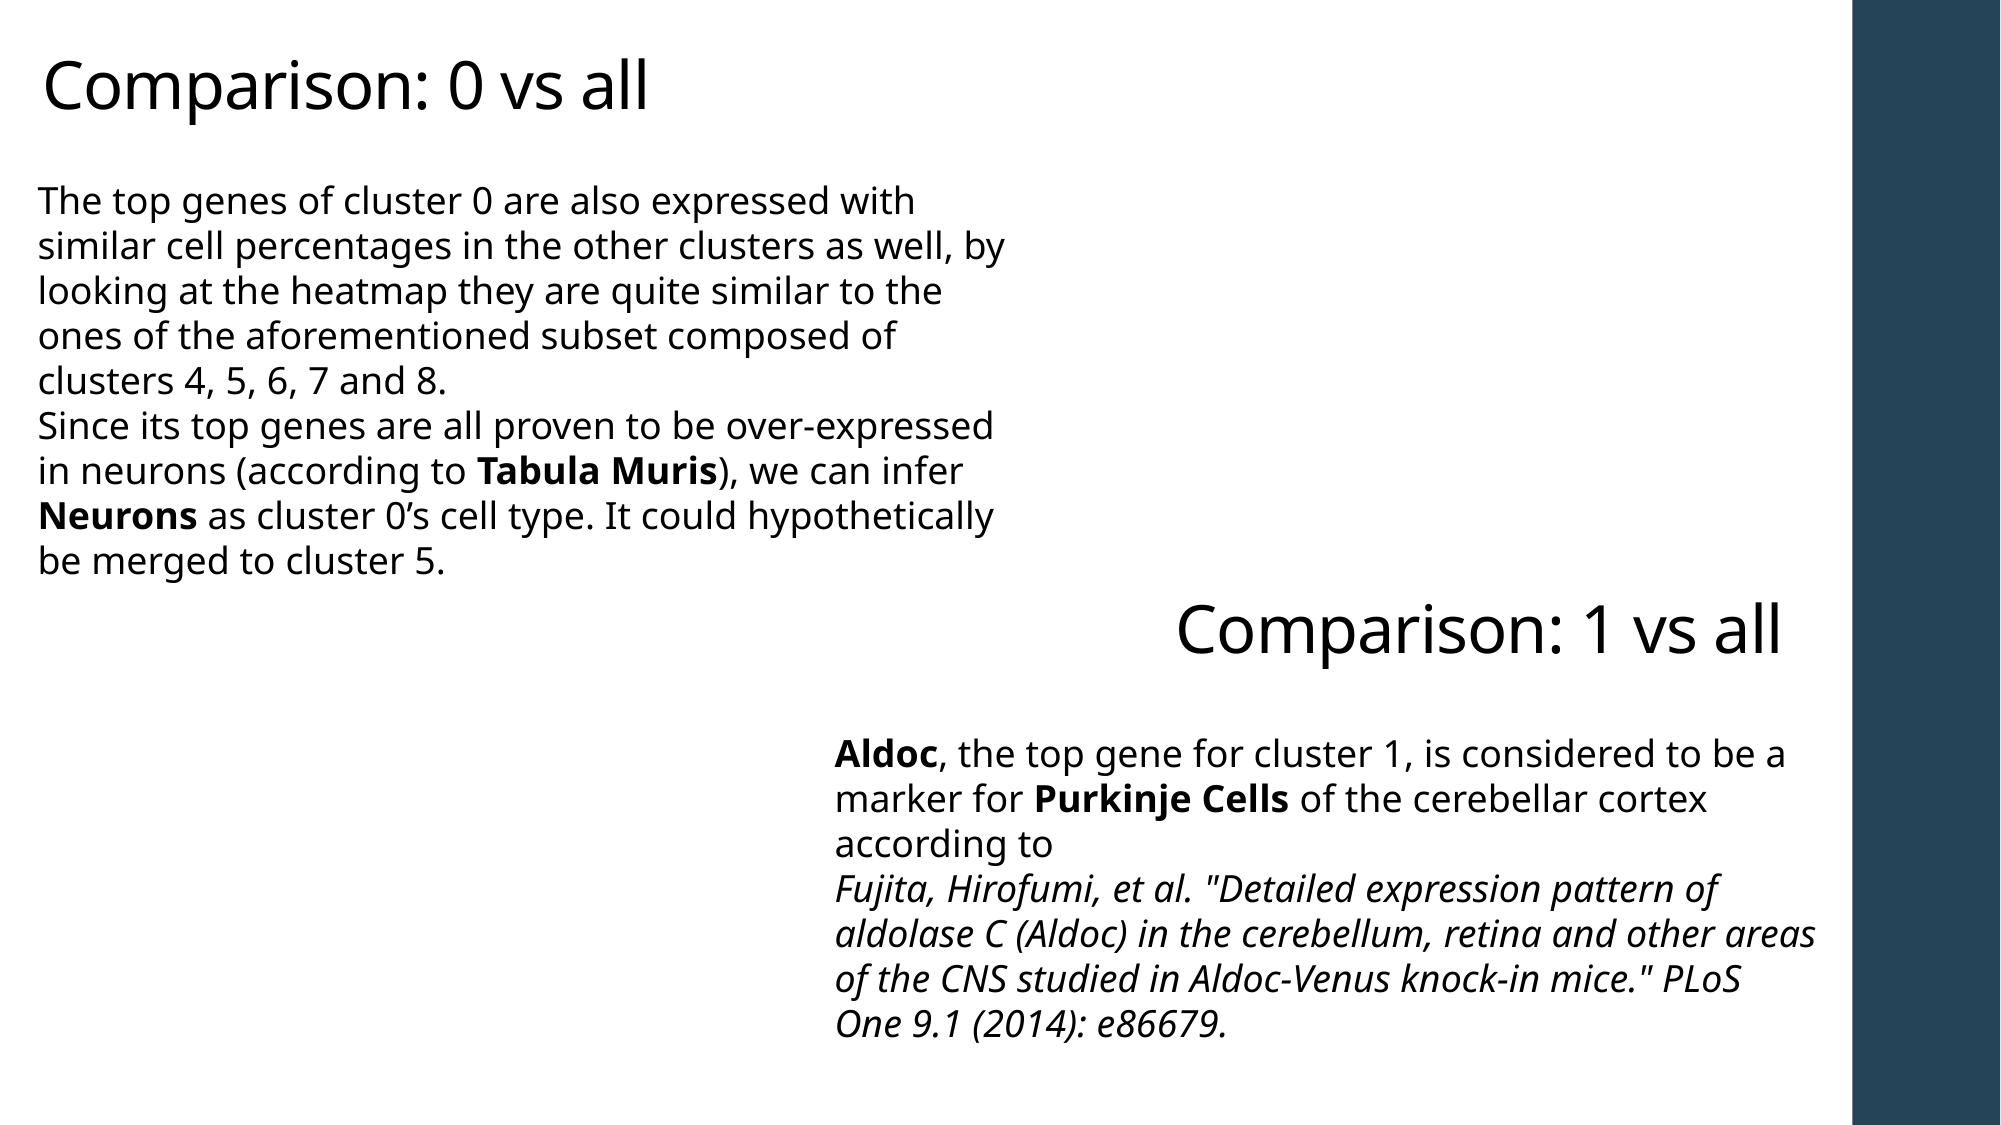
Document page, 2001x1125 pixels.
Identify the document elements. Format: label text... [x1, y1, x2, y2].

title Comparison: 0 vs all [26, 23, 897, 132]
text_box Comparison: 1 vs all [1160, 567, 2000, 675]
text_box The top genes of cluster 0 are also expressed with similar cell percentages in the other clusters as well, by looking at the heatmap they are quite similar to the ones of the aforementioned subset composed of clusters 4, 5, 6, 7 and 8. Since its top genes are all proven to be over-expressed in neurons (according to Tabula Muris), we can infer Neurons as cluster 0’s cell type. It could hypothetically be merged to cluster 5. [22, 169, 1037, 635]
text_box Aldoc, the top gene for cluster 1, is considered to be a marker for Purkinje Cells of the cerebellar cortex according to Fujita, Hirofumi, et al. "Detailed expression pattern of aldolase C (Aldoc) in the cerebellum, retina and other areas of the CNS studied in Aldoc-Venus knock-in mice." PLoS One 9.1 (2014): e86679. [819, 722, 1834, 1098]
